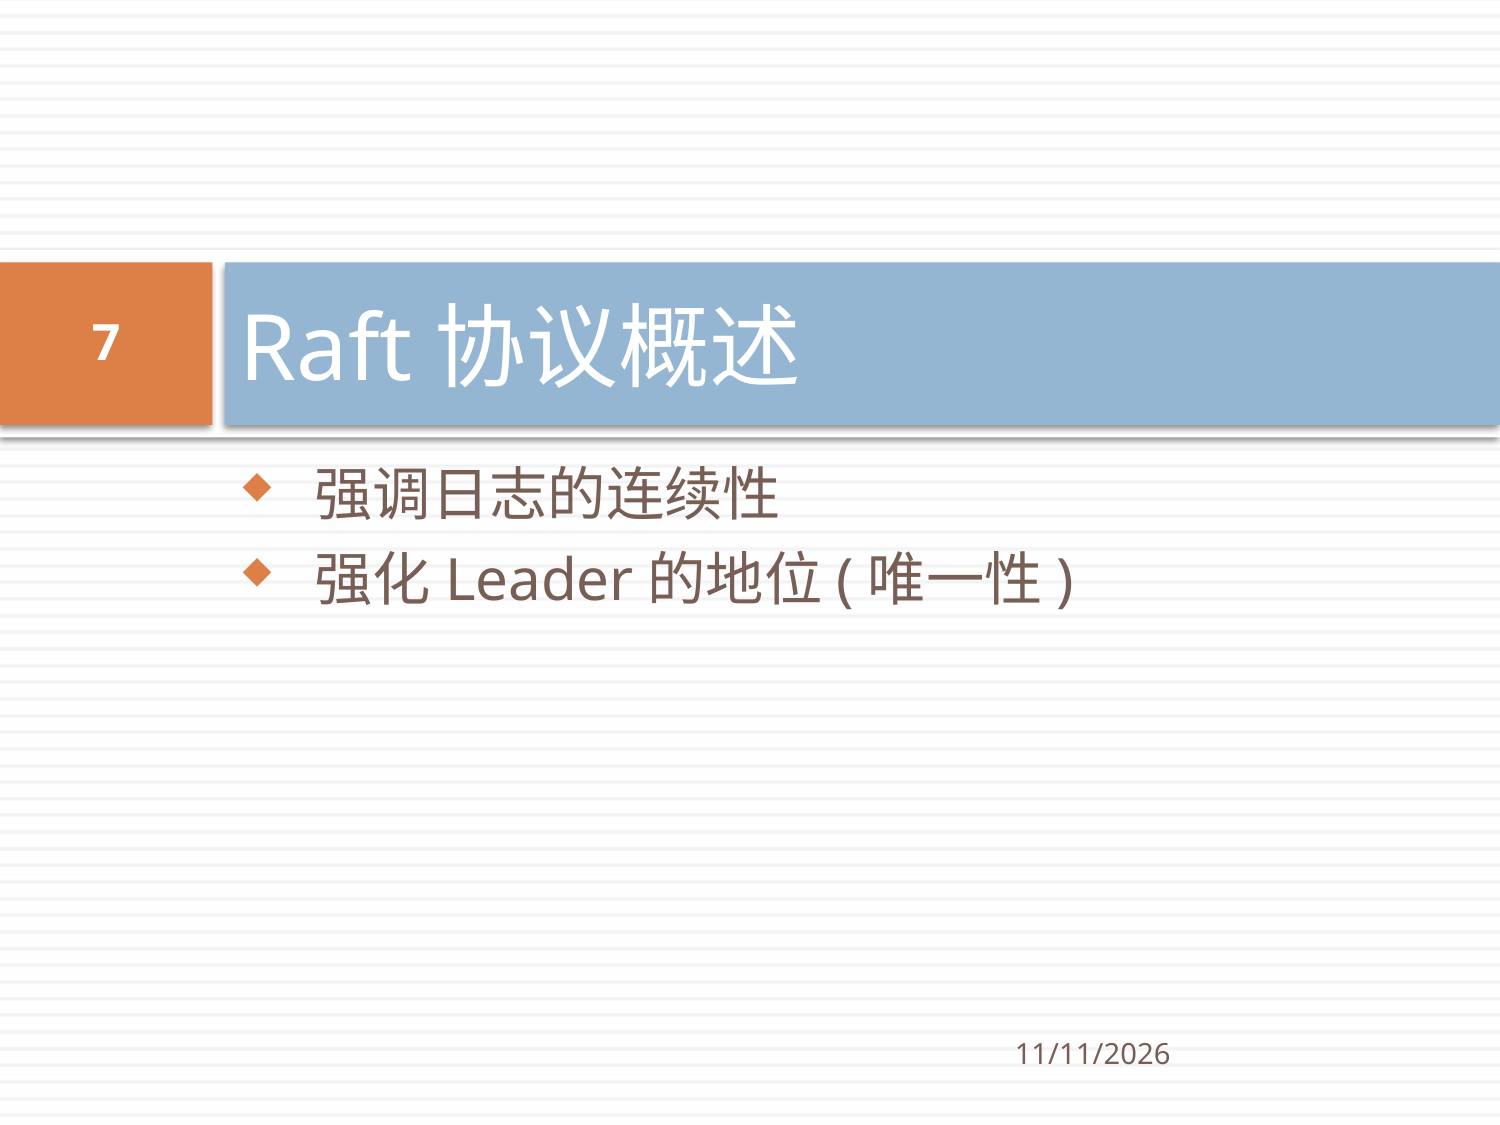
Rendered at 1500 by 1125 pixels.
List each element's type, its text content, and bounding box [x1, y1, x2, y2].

list 强调日志的连续性 强化Leader的地位(唯一性) [225, 450, 1394, 725]
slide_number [999, 1025, 1438, 1085]
slide_number 7 [0, 287, 213, 403]
title Raft协议概述 [225, 262, 1475, 425]
